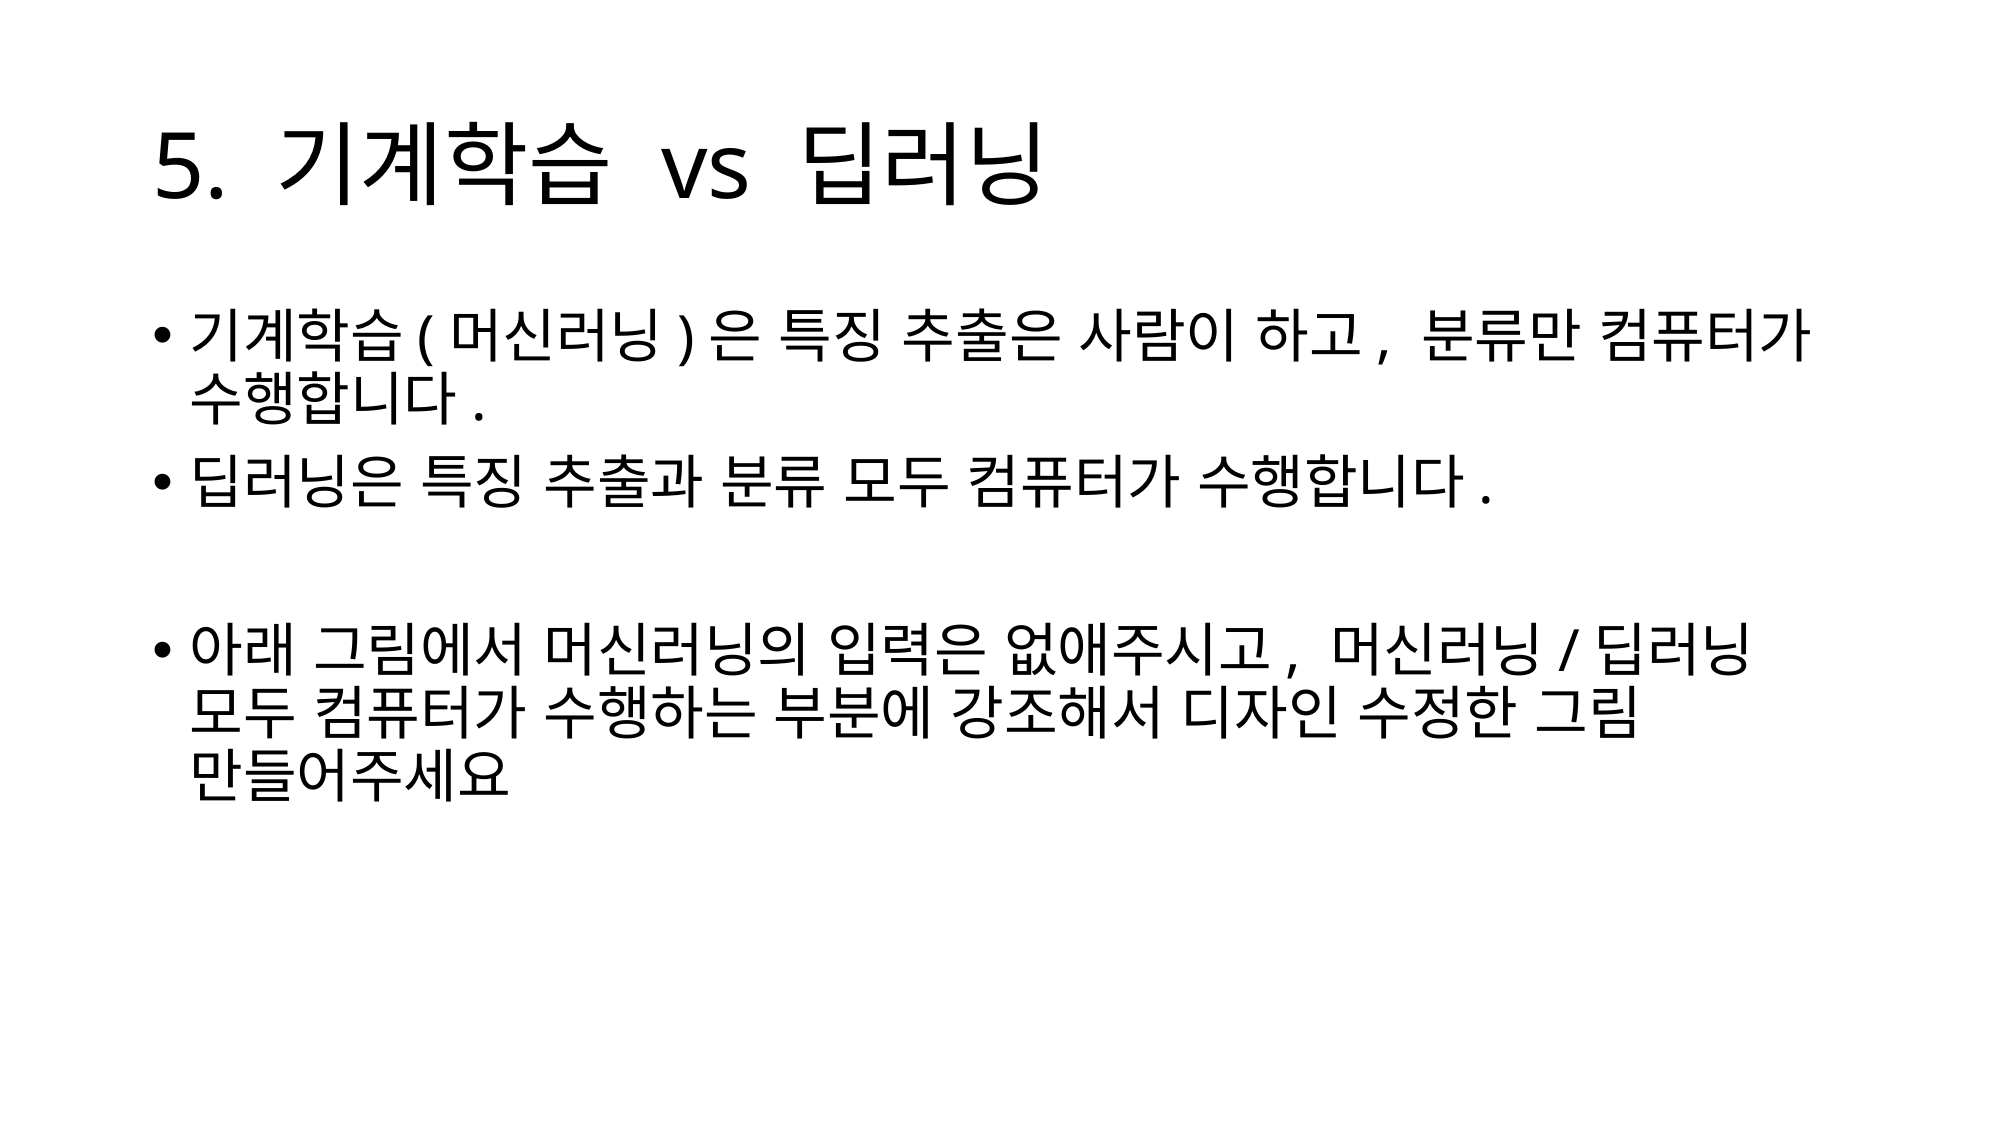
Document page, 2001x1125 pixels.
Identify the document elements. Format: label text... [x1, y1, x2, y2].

list 기계학습(머신러닝)은 특징 추출은 사람이 하고, 분류만 컴퓨터가 수행합니다. 딥러닝은 특징 추출과 분류 모두 컴퓨터가 수행합니다. 아래 그림에서 머신러닝의 입력은 없애주시고, 머신러닝/딥러닝 모두 컴퓨터가 수행하는 부분에 강조해서 디자인 수정한 그림 만들어주세요 [137, 299, 1863, 1014]
title 5. 기계학습 vs 딥러닝 [137, 59, 1863, 278]
